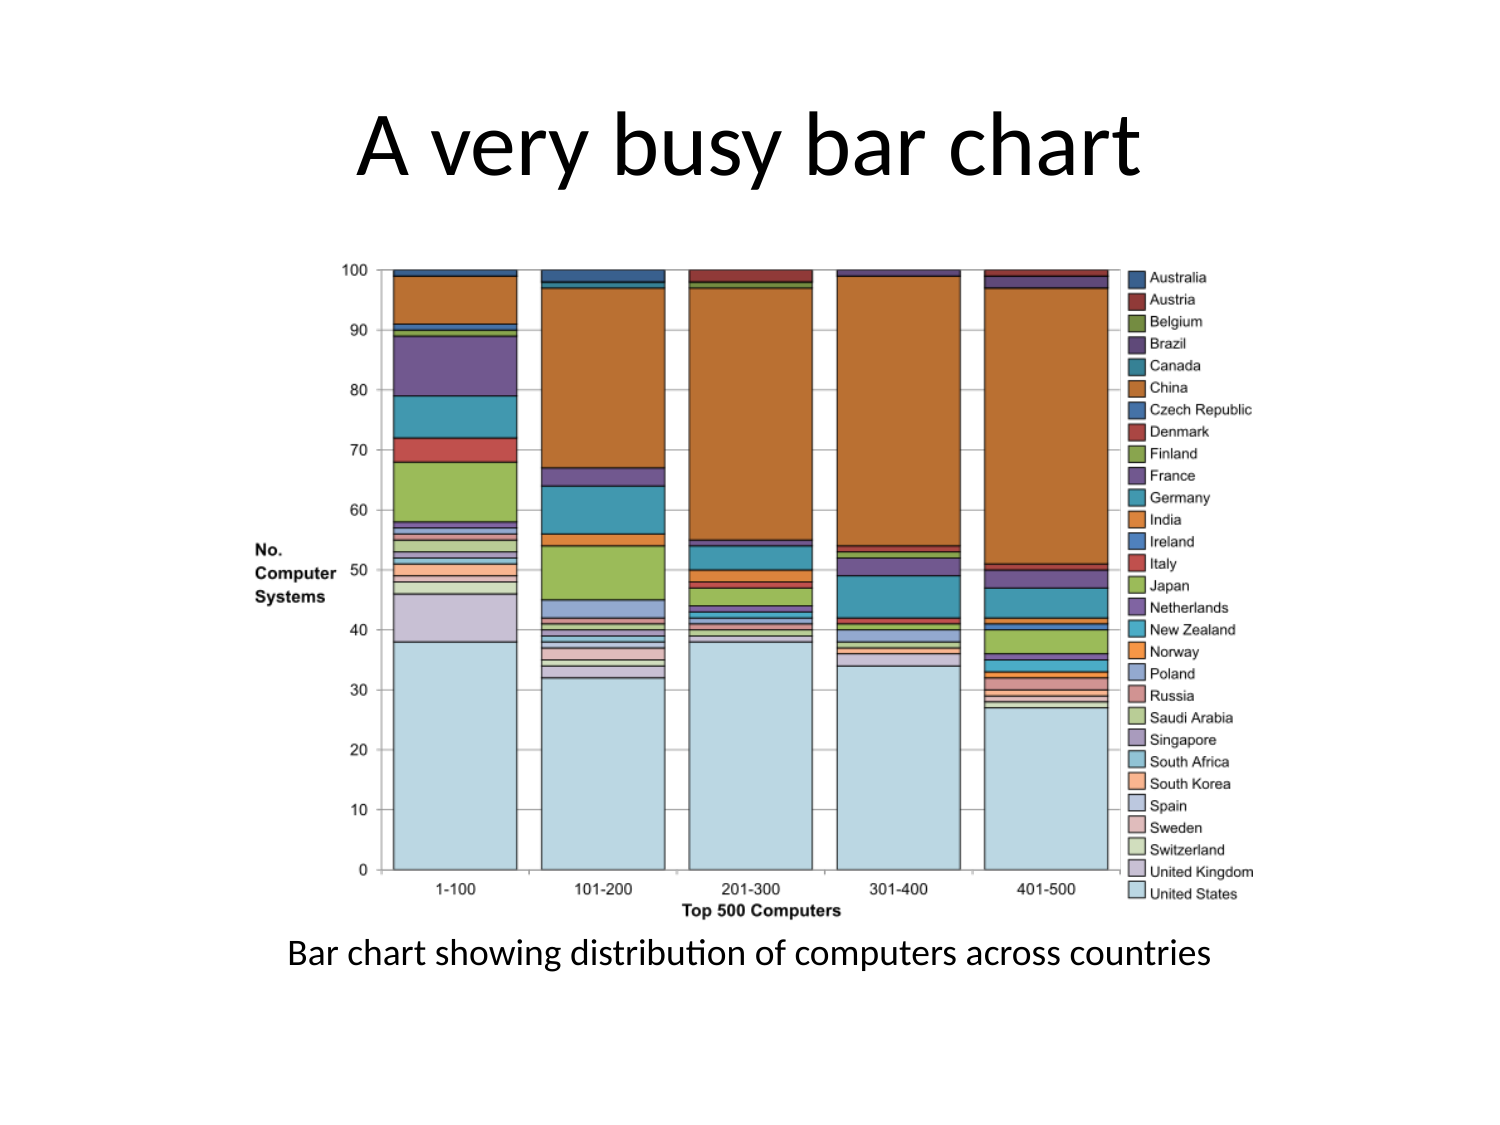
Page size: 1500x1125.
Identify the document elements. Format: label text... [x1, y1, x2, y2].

text_box Bar chart showing distribution of computers across countries [74, 920, 1425, 1005]
picture [247, 262, 1253, 921]
title A very busy bar chart [75, 45, 1425, 233]
